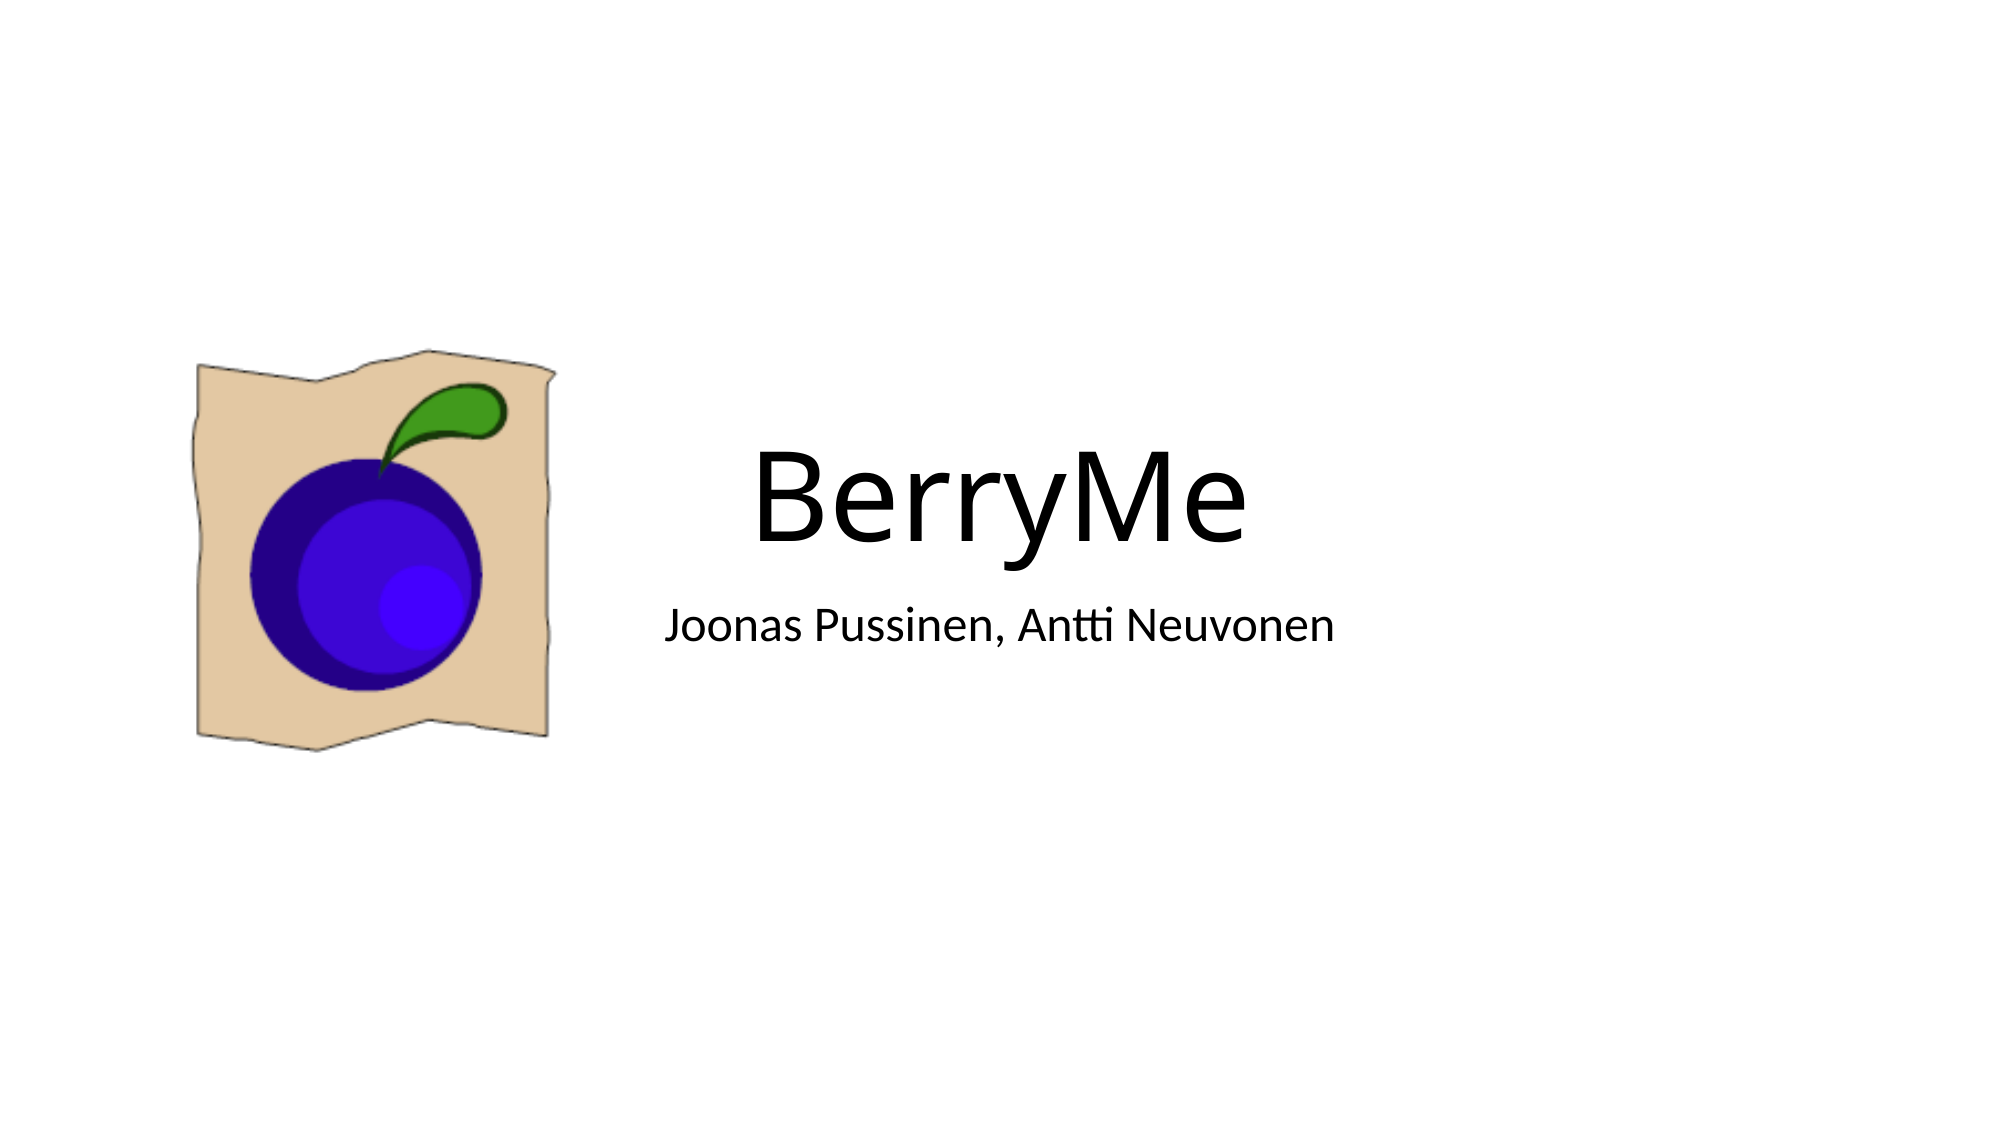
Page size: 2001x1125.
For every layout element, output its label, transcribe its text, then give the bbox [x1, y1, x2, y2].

subtitle Joonas Pussinen, Antti Neuvonen [249, 590, 1750, 863]
picture [153, 329, 596, 773]
title BerryMe [249, 184, 1750, 576]
